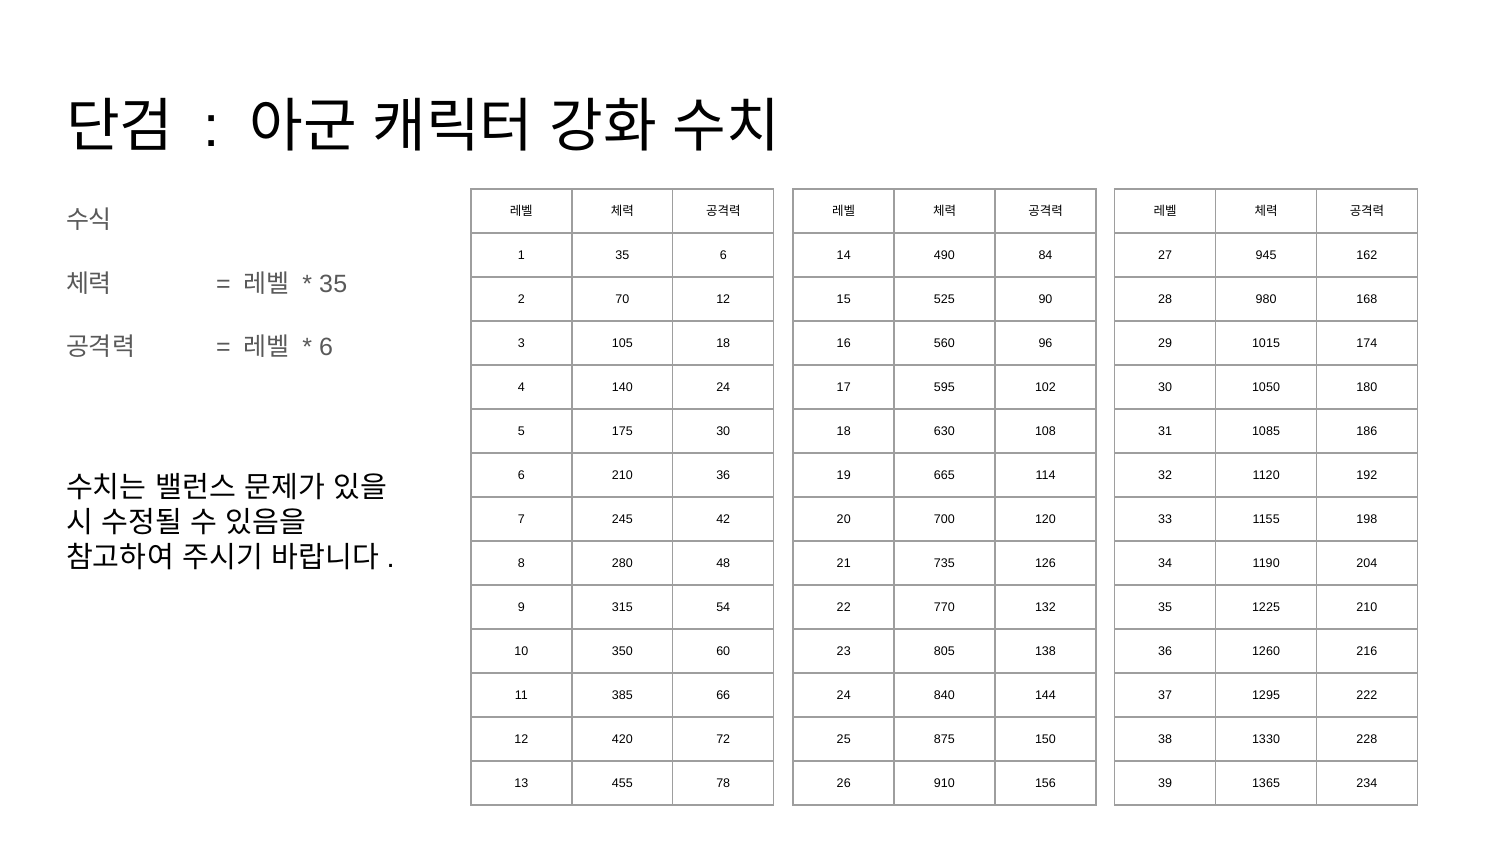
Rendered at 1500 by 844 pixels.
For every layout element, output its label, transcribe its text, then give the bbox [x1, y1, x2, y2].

table_cell 595 [895, 366, 994, 408]
table_header 공격력 [1317, 190, 1417, 232]
table_cell 132 [996, 586, 1095, 628]
table_cell 48 [673, 542, 773, 584]
table_cell 18 [673, 322, 773, 364]
table_cell 6 [472, 454, 571, 496]
table_cell 210 [573, 454, 672, 496]
list 수식 체력 = 레벨 * 35 공격력 = 레벨 * 6 [51, 189, 452, 828]
table_cell 54 [673, 586, 773, 628]
table_cell 840 [895, 674, 994, 716]
table_cell 385 [573, 674, 672, 716]
table_header 공격력 [673, 190, 773, 232]
table_cell 1190 [1216, 542, 1316, 584]
table_cell 6 [673, 234, 773, 276]
table_cell 66 [673, 674, 773, 716]
table_cell 24 [673, 366, 773, 408]
table_cell 1120 [1216, 454, 1316, 496]
table_cell 32 [1115, 454, 1215, 496]
table_cell 23 [794, 630, 893, 672]
table_cell 72 [673, 718, 773, 760]
table_cell 24 [794, 674, 893, 716]
table_cell 1 [472, 234, 571, 276]
table_cell 1050 [1216, 366, 1316, 408]
table_cell 174 [1317, 322, 1417, 364]
table_cell 15 [794, 278, 893, 320]
table_cell 4 [472, 366, 571, 408]
table_cell 280 [573, 542, 672, 584]
table_cell 198 [1317, 498, 1417, 540]
table_cell 42 [673, 498, 773, 540]
table_cell 13 [472, 762, 571, 804]
table_cell 350 [573, 630, 672, 672]
table_cell 455 [573, 762, 672, 804]
table_cell 168 [1317, 278, 1417, 320]
table_cell 29 [1115, 322, 1215, 364]
table_cell 245 [573, 498, 672, 540]
table_cell 12 [673, 278, 773, 320]
table_cell 90 [996, 278, 1095, 320]
table_cell 2 [472, 278, 571, 320]
text_box 수치는 밸런스 문제가 있을 시 수정될 수 있음을 참고하여 주시기 바랍니다. [51, 453, 433, 747]
table_cell 35 [1115, 586, 1215, 628]
table_cell 60 [673, 630, 773, 672]
table_cell 11 [472, 674, 571, 716]
table_cell 126 [996, 542, 1095, 584]
table_cell 20 [794, 498, 893, 540]
table_cell 120 [996, 498, 1095, 540]
table_cell 1015 [1216, 322, 1316, 364]
table_cell 14 [794, 234, 893, 276]
table_header 체력 [1216, 190, 1316, 232]
table_cell 7 [472, 498, 571, 540]
table_cell 525 [895, 278, 994, 320]
table_cell 222 [1317, 674, 1417, 716]
table_header 레벨 [472, 190, 571, 232]
table_cell 140 [573, 366, 672, 408]
table_cell 70 [573, 278, 672, 320]
table_cell 875 [895, 718, 994, 760]
table_cell 36 [673, 454, 773, 496]
table_header 레벨 [1115, 190, 1215, 232]
table_cell 8 [472, 542, 571, 584]
table_cell 156 [996, 762, 1095, 804]
table_cell 17 [794, 366, 893, 408]
table_cell 12 [472, 718, 571, 760]
table_cell 180 [1317, 366, 1417, 408]
table_cell 27 [1115, 234, 1215, 276]
table_cell 162 [1317, 234, 1417, 276]
table_cell 1260 [1216, 630, 1316, 672]
table_cell 35 [573, 234, 672, 276]
table_cell 805 [895, 630, 994, 672]
table_cell 210 [1317, 586, 1417, 628]
table_cell 150 [996, 718, 1095, 760]
table_cell 18 [794, 410, 893, 452]
table_cell 26 [794, 762, 893, 804]
table_cell 910 [895, 762, 994, 804]
table_cell 1225 [1216, 586, 1316, 628]
table_cell 16 [794, 322, 893, 364]
table_header 체력 [573, 190, 672, 232]
table_cell 980 [1216, 278, 1316, 320]
table_cell 9 [472, 586, 571, 628]
table_cell 5 [472, 410, 571, 452]
table_cell 36 [1115, 630, 1215, 672]
table_cell 560 [895, 322, 994, 364]
table_cell 420 [573, 718, 672, 760]
table_cell 25 [794, 718, 893, 760]
table_header 체력 [895, 190, 994, 232]
title 단검 : 아군 캐릭터 강화 수치 [51, 72, 1449, 167]
table_header 공격력 [996, 190, 1095, 232]
table_cell 204 [1317, 542, 1417, 584]
table_cell 19 [794, 454, 893, 496]
table_cell 770 [895, 586, 994, 628]
table_cell 192 [1317, 454, 1417, 496]
table_cell 10 [472, 630, 571, 672]
table_cell 37 [1115, 674, 1215, 716]
table_cell 96 [996, 322, 1095, 364]
table_cell 945 [1216, 234, 1316, 276]
table_cell 630 [895, 410, 994, 452]
table_cell 228 [1317, 718, 1417, 760]
table_cell 735 [895, 542, 994, 584]
table_cell 665 [895, 454, 994, 496]
table_cell 1085 [1216, 410, 1316, 452]
table_header 레벨 [794, 190, 893, 232]
table_cell 700 [895, 498, 994, 540]
table_cell 28 [1115, 278, 1215, 320]
table_cell 1295 [1216, 674, 1316, 716]
table_cell 84 [996, 234, 1095, 276]
table_cell 30 [673, 410, 773, 452]
table_cell 38 [1115, 718, 1215, 760]
table_cell 102 [996, 366, 1095, 408]
table_cell 216 [1317, 630, 1417, 672]
table_cell 78 [673, 762, 773, 804]
table_cell 114 [996, 454, 1095, 496]
table_cell 21 [794, 542, 893, 584]
table_cell 108 [996, 410, 1095, 452]
table_cell 315 [573, 586, 672, 628]
table_cell 186 [1317, 410, 1417, 452]
table_cell 1365 [1216, 762, 1316, 804]
table_cell 234 [1317, 762, 1417, 804]
table_cell 490 [895, 234, 994, 276]
table_cell 144 [996, 674, 1095, 716]
table_cell 1330 [1216, 718, 1316, 760]
table_cell 3 [472, 322, 571, 364]
table_cell 1155 [1216, 498, 1316, 540]
table_cell 105 [573, 322, 672, 364]
table_cell 175 [573, 410, 672, 452]
table_cell 30 [1115, 366, 1215, 408]
table_cell 34 [1115, 542, 1215, 584]
table_cell 33 [1115, 498, 1215, 540]
table_cell 138 [996, 630, 1095, 672]
table_cell 22 [794, 586, 893, 628]
table_cell 31 [1115, 410, 1215, 452]
table_cell 39 [1115, 762, 1215, 804]
